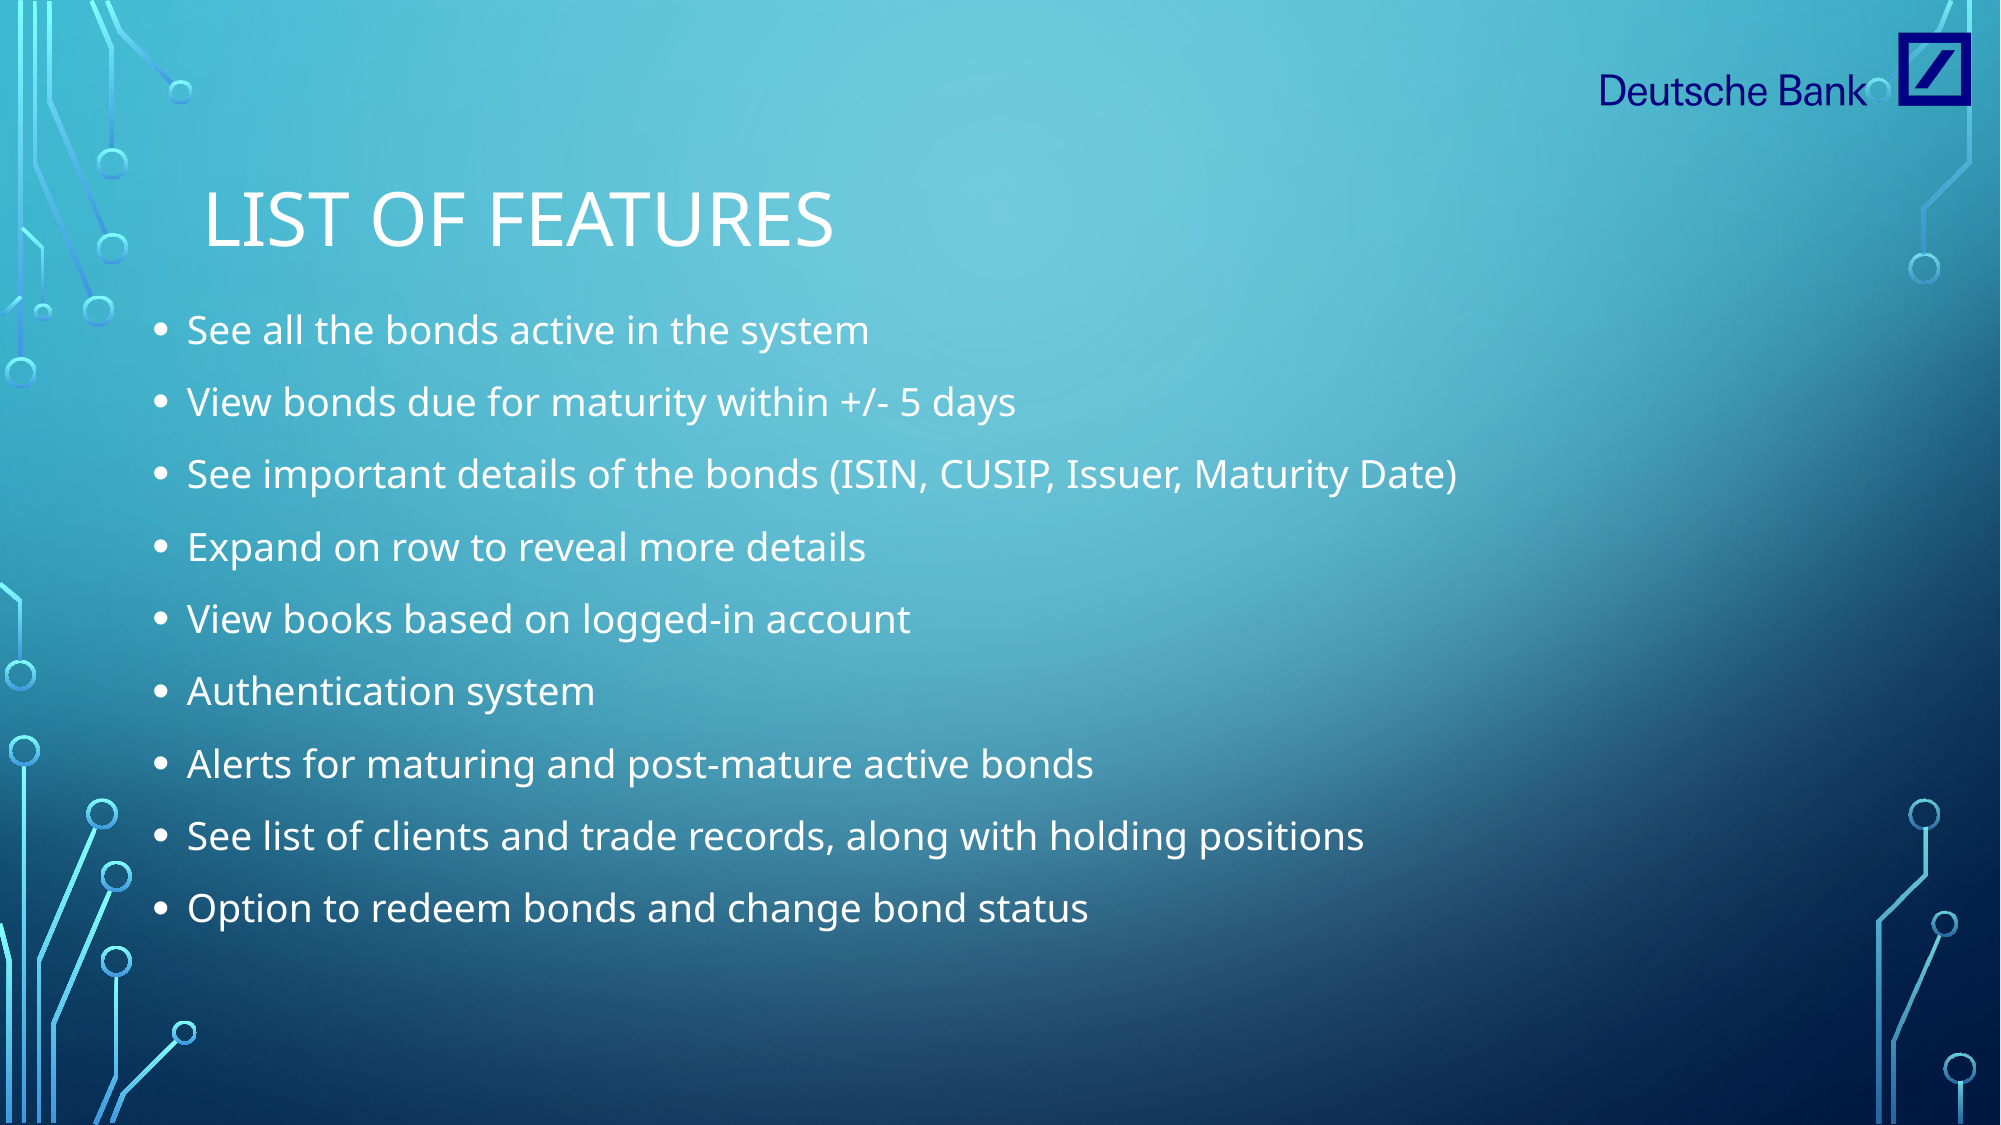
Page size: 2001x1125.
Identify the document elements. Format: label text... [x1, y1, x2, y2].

title List of Features [187, 101, 1813, 225]
picture [1599, 30, 1972, 109]
list See all the bonds active in the system View bonds due for maturity within +/- 5 days See important details of the bonds (ISIN, CUSIP, Issuer, Maturity Date) Expand on row to reveal more details View books based on logged-in account Authentication system Alerts for maturing and post-mature active bonds See list of clients and trade records, along with holding positions Option to redeem bonds and change bond status [137, 225, 1863, 940]
